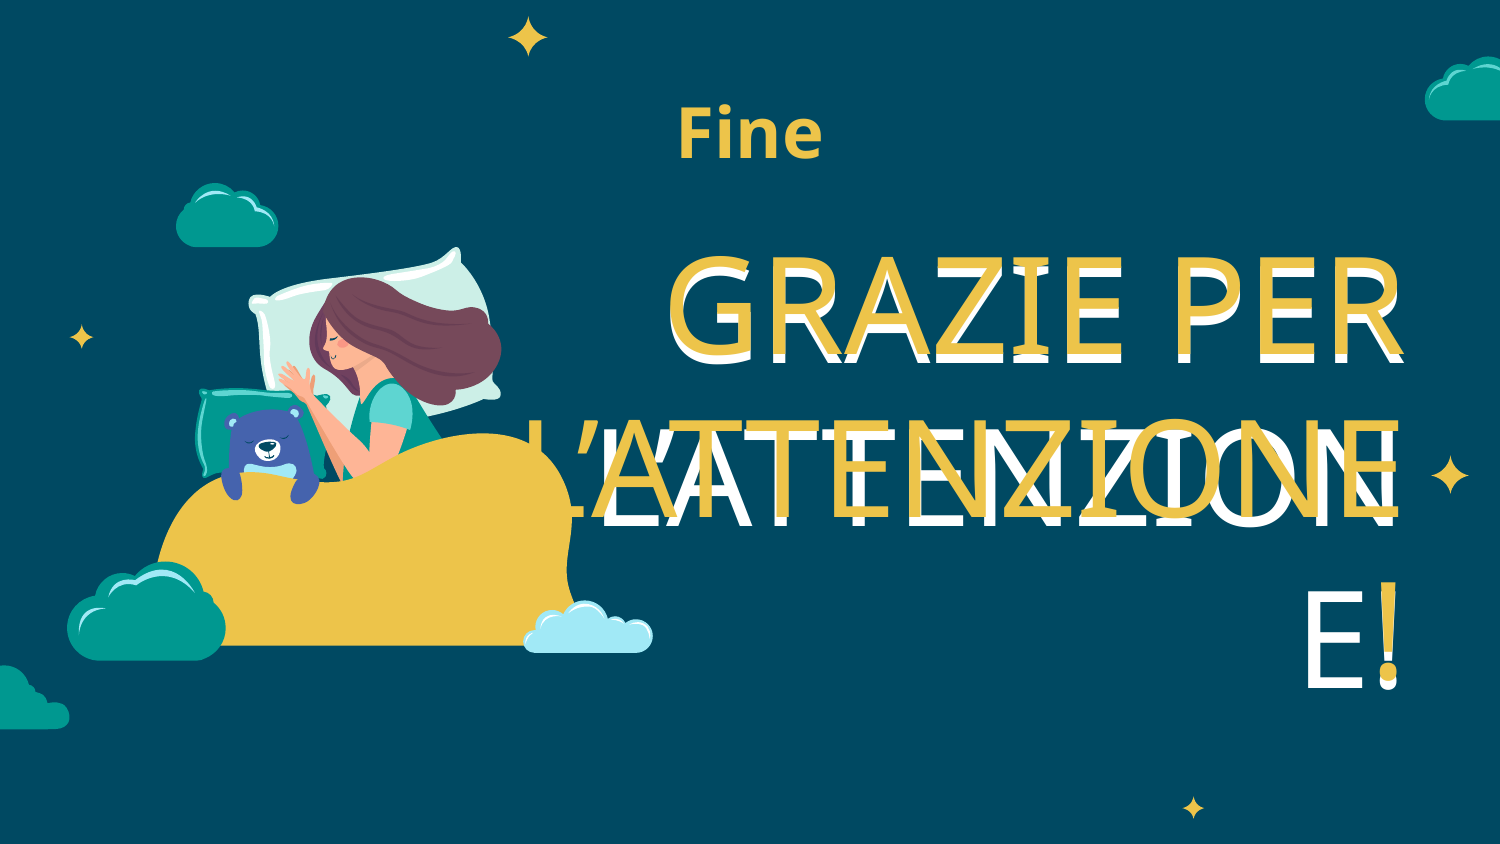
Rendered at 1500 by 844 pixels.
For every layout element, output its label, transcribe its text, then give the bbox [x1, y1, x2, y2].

text_box GRAZIE PER L’ATTENZIONE! [552, 722, 1423, 844]
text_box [66, 561, 226, 661]
title Fine [118, 72, 1382, 167]
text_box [522, 600, 654, 654]
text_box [175, 182, 279, 248]
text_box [155, 246, 591, 646]
text_box GRAZIE PER L’ATTENZIONE! [500, 204, 1423, 722]
